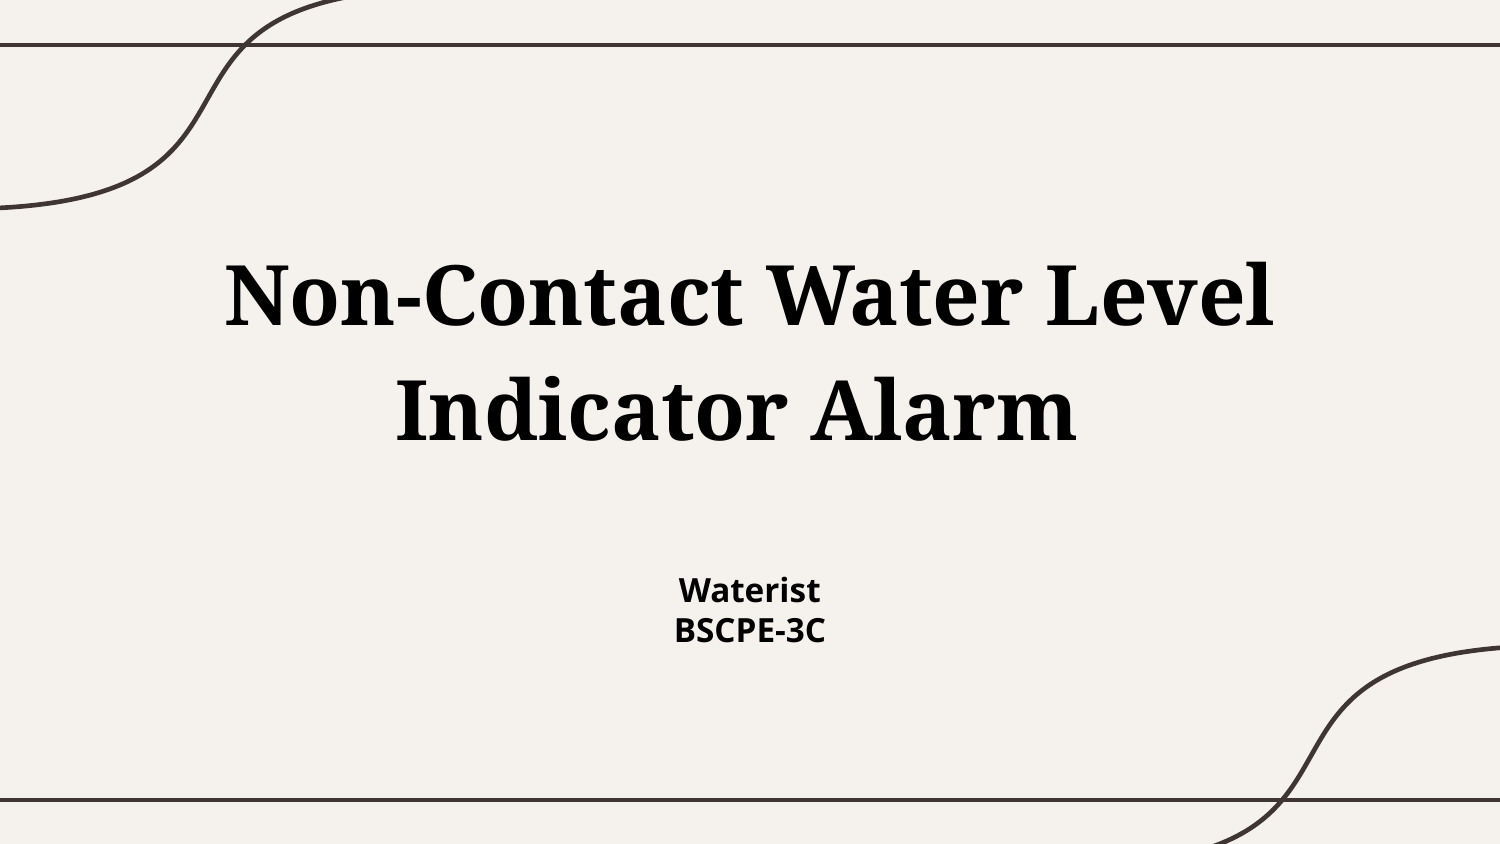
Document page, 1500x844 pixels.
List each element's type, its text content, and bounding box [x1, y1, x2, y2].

subtitle Waterist BSCPE-3C [170, 553, 1330, 627]
title Non-Contact Water Level Indicator Alarm [125, 138, 1375, 476]
